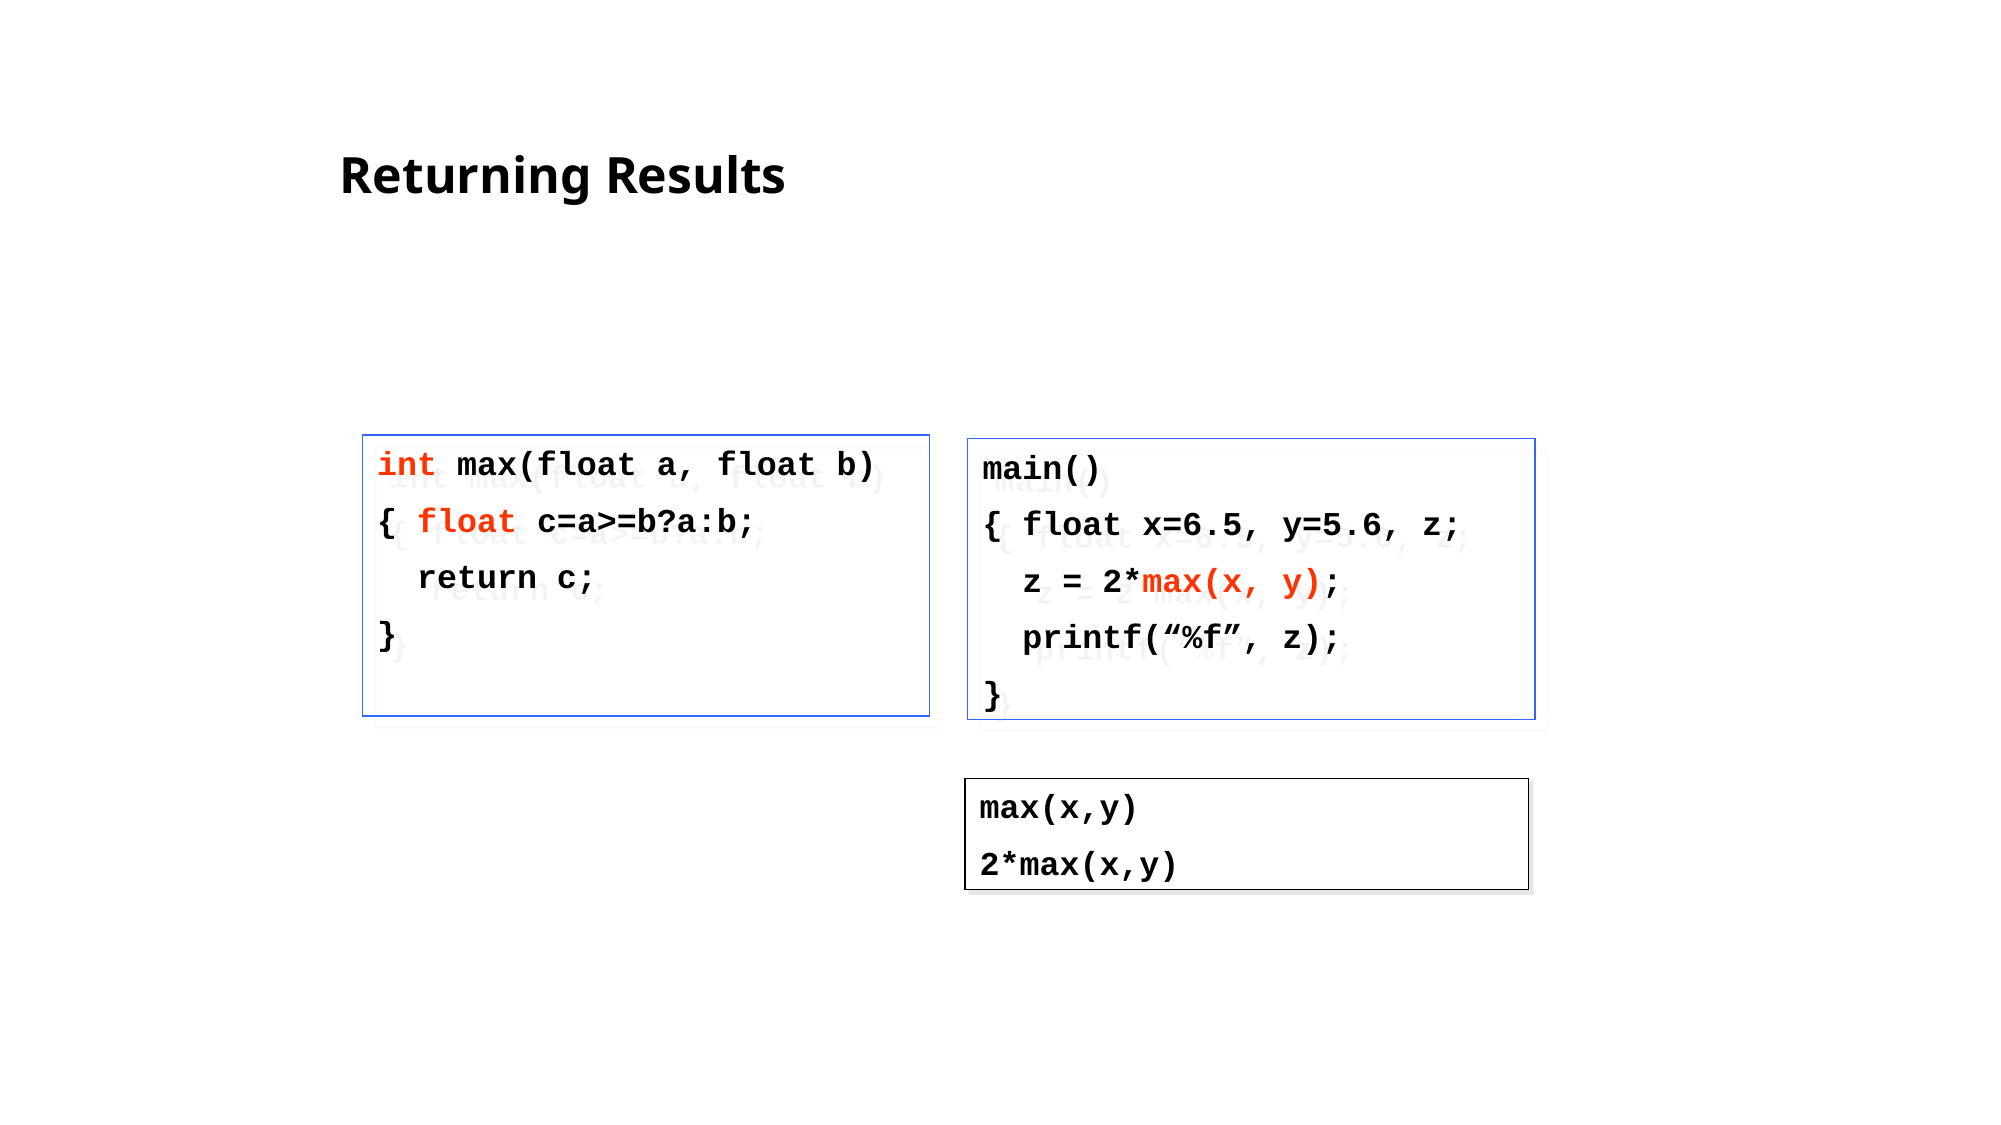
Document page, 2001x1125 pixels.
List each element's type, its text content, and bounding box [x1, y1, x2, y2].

text_box int max(float a, float b) { float c=a>=b?a:b; return c; } [362, 435, 930, 717]
list [265, 244, 1733, 1044]
text_box max(x,y) 2*max(x,y) [964, 778, 1529, 890]
title Returning Results [324, 80, 1675, 236]
text_box main() { float x=6.5, y=5.6, z; z = 2*max(x, y); printf(“%f”, z); } [967, 438, 1535, 720]
